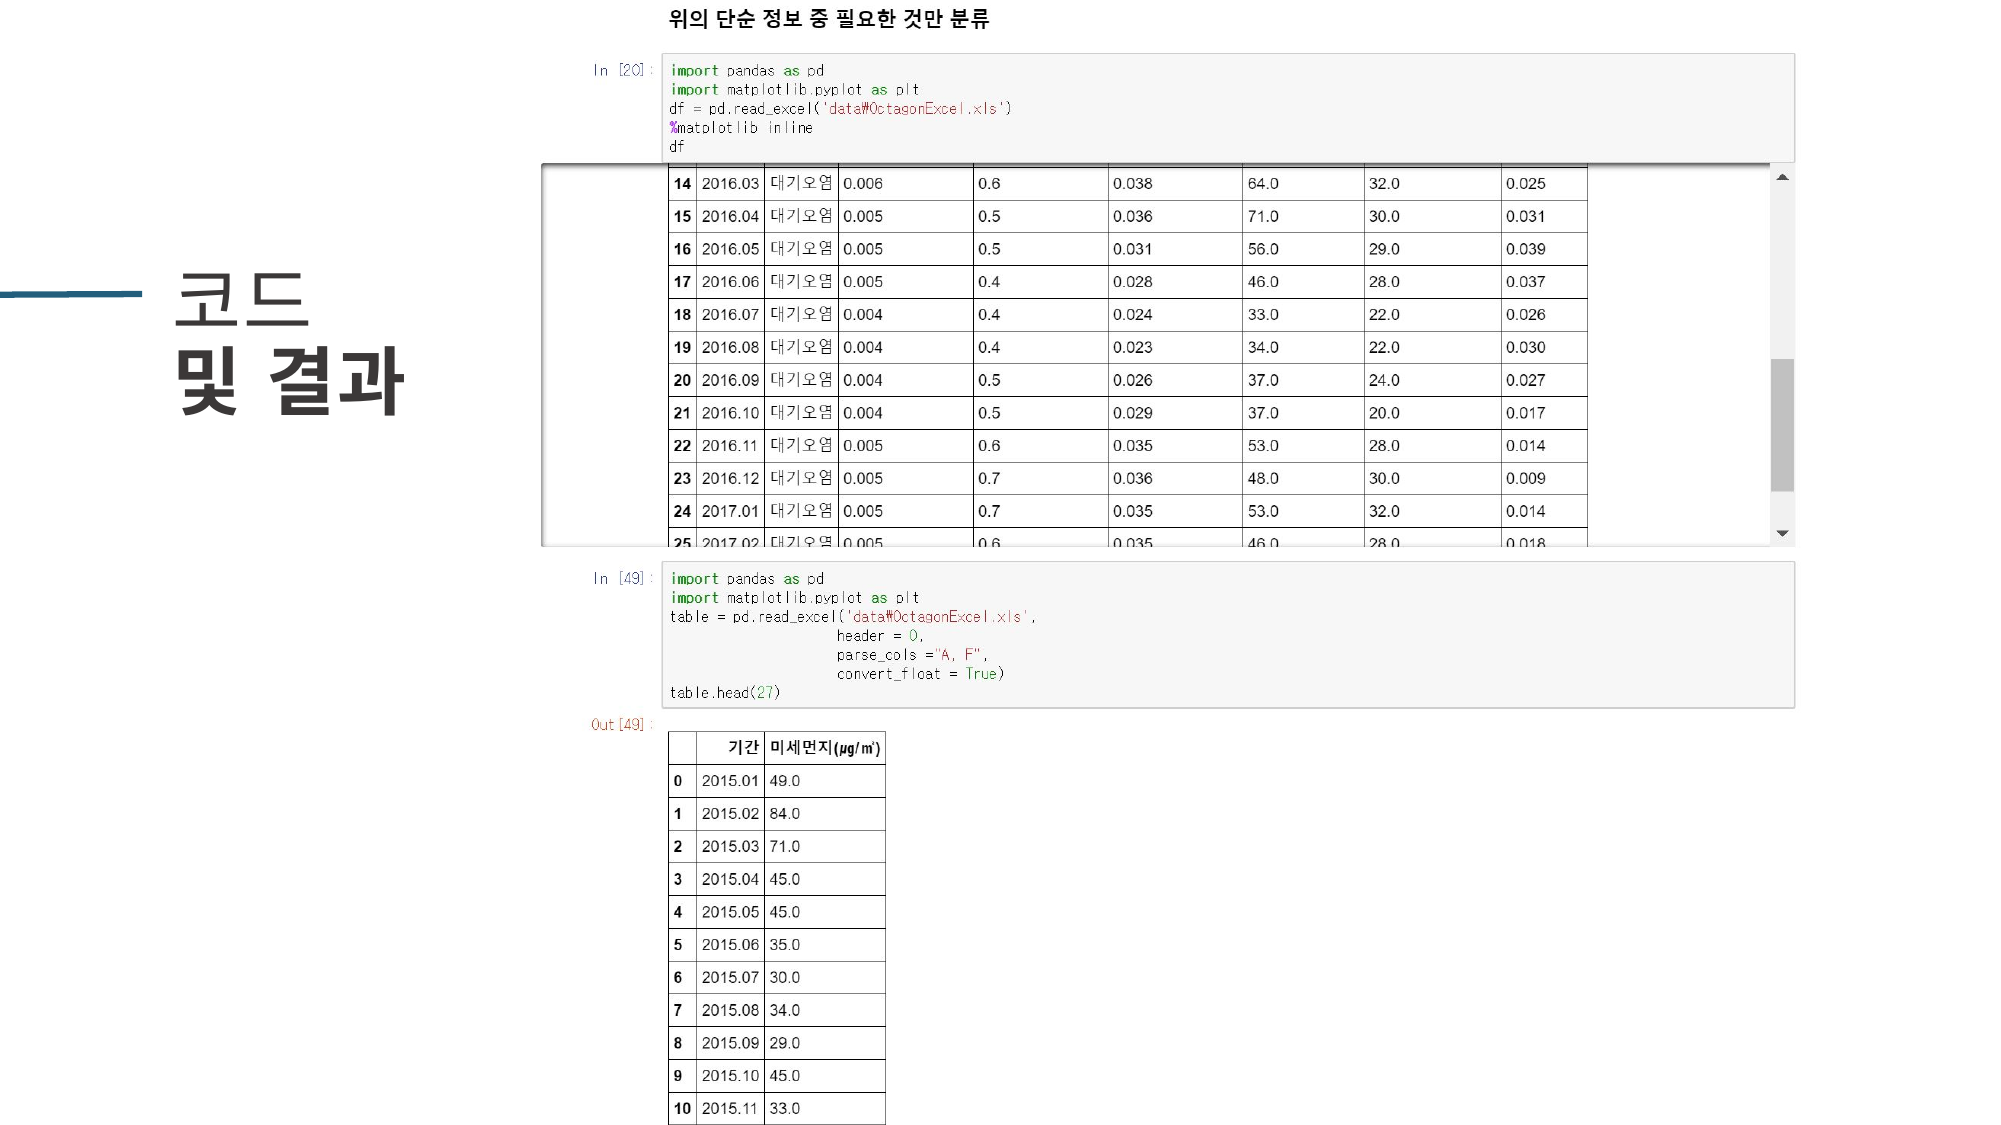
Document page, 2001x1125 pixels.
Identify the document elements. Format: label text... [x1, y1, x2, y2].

text_box 코드 및 결과 [157, 258, 520, 510]
picture [520, 0, 1818, 1125]
